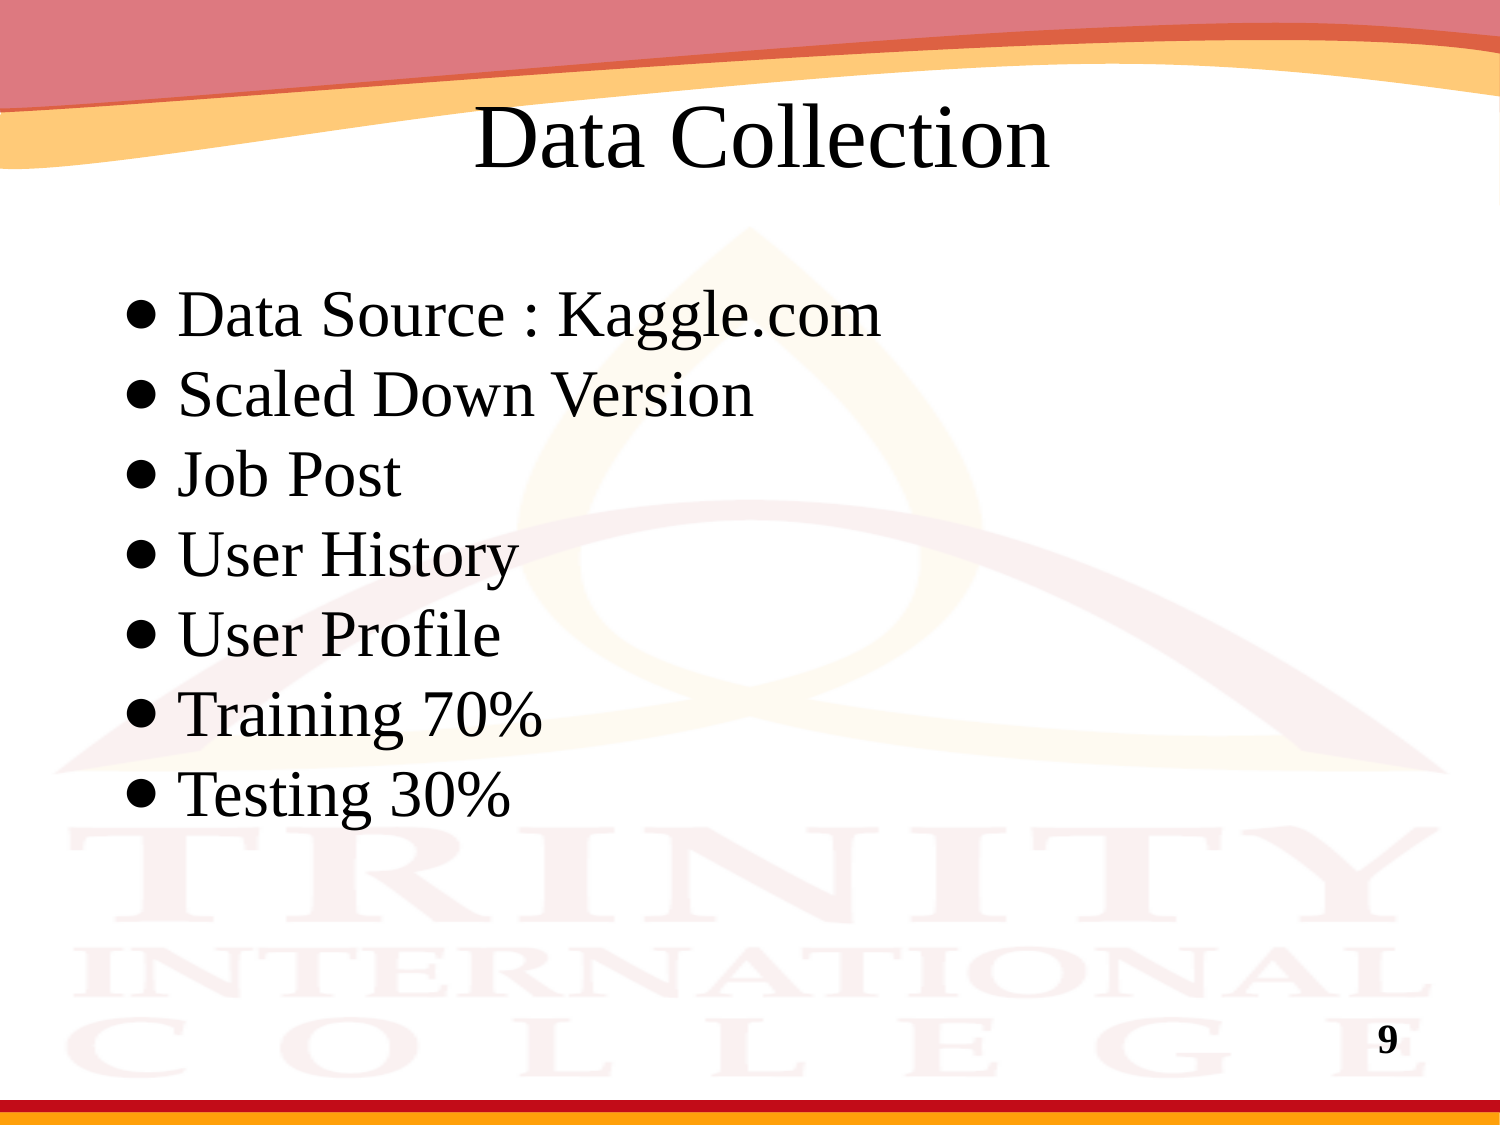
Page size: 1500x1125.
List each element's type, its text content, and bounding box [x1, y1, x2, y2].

title Data Collection [87, 37, 1438, 225]
text_box 9 [1362, 1004, 1463, 1070]
list Data Source : Kaggle.com Scaled Down Version Job Post User History User Profile Training 70% Testing 30% [87, 262, 1438, 1088]
